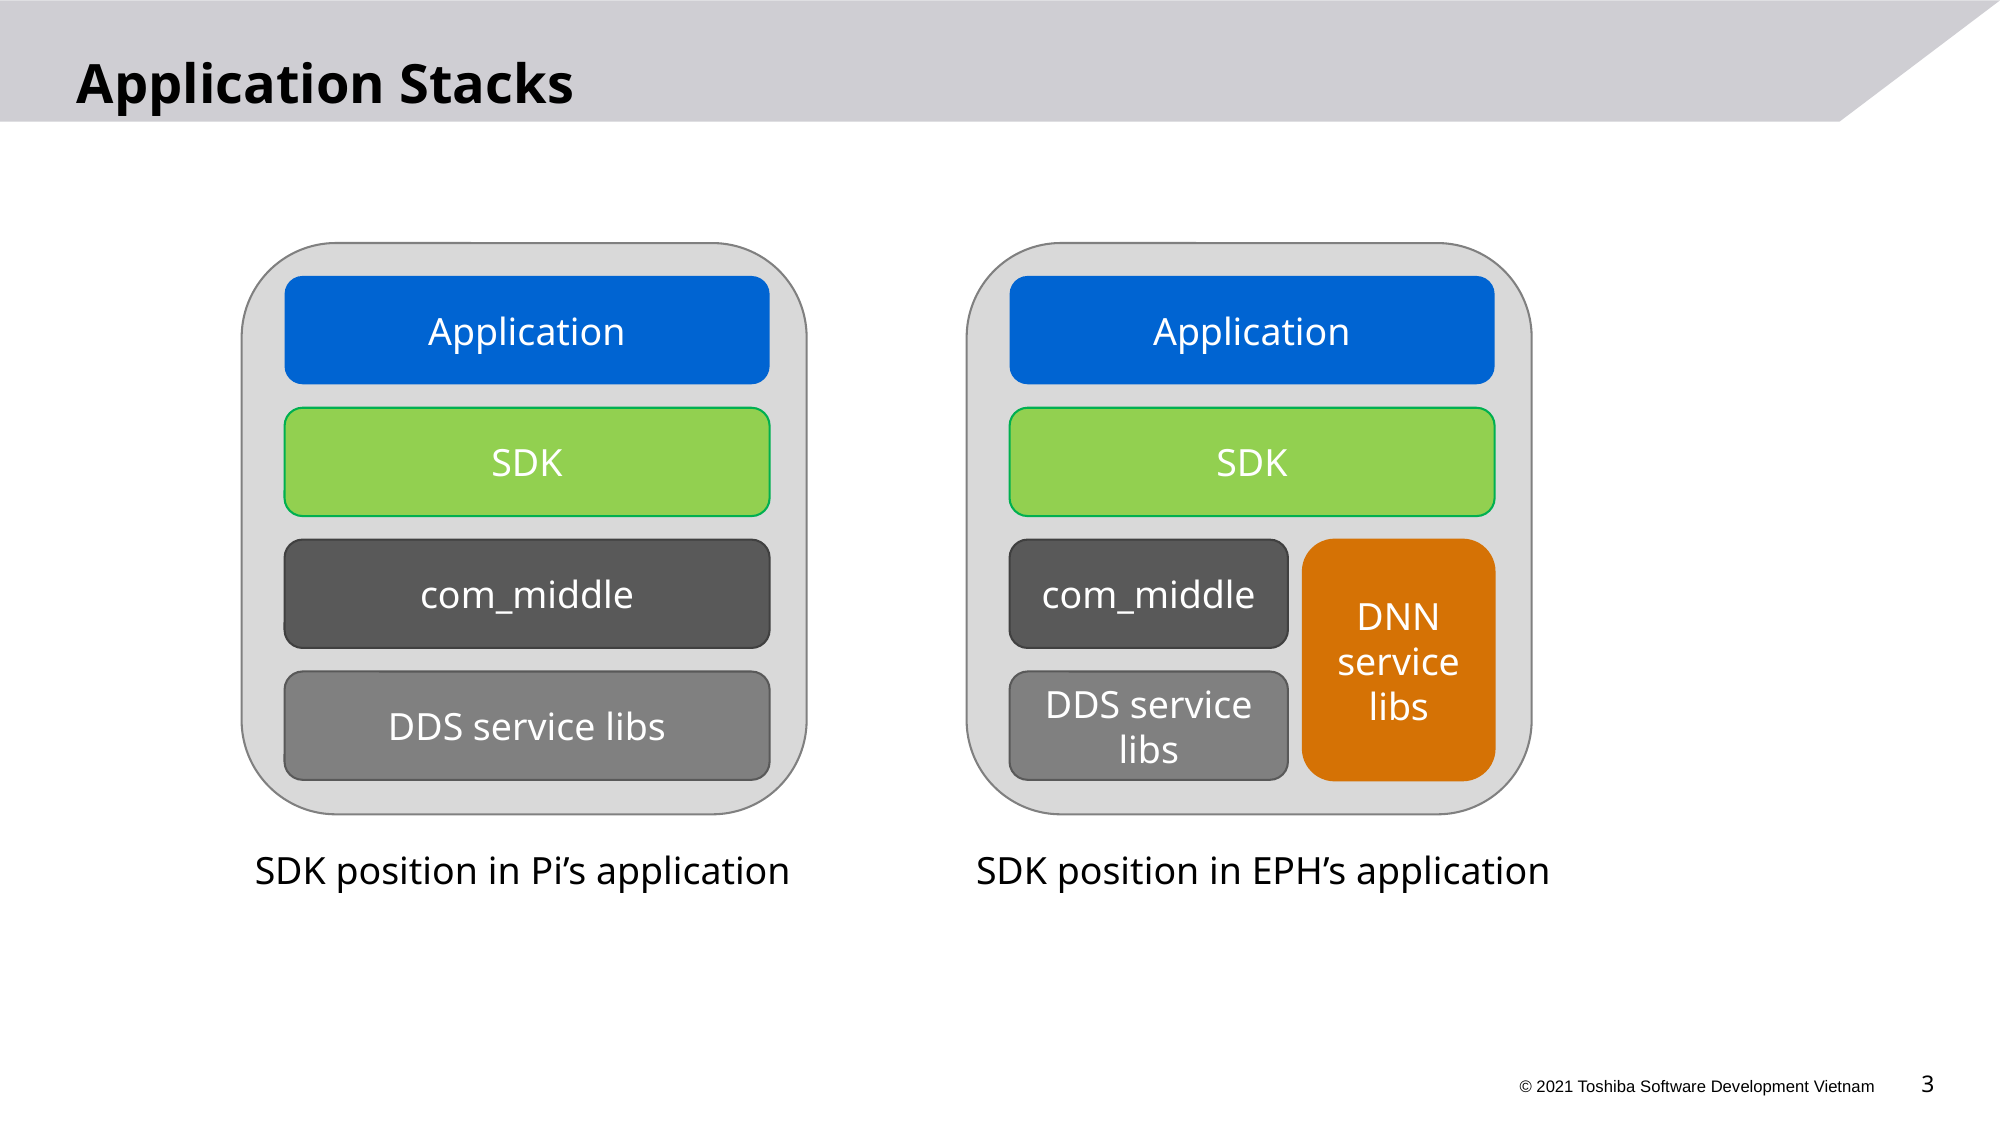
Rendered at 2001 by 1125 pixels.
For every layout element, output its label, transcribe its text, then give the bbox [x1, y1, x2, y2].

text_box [966, 243, 1532, 815]
text_box SDK position in EPH’s application [1001, 839, 1567, 899]
list Application Stacks [0, 0, 2000, 122]
text_box SDK position in EPH’s application [961, 839, 999, 899]
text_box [241, 243, 807, 815]
text_box SDK position in Pi’s application [240, 839, 807, 899]
